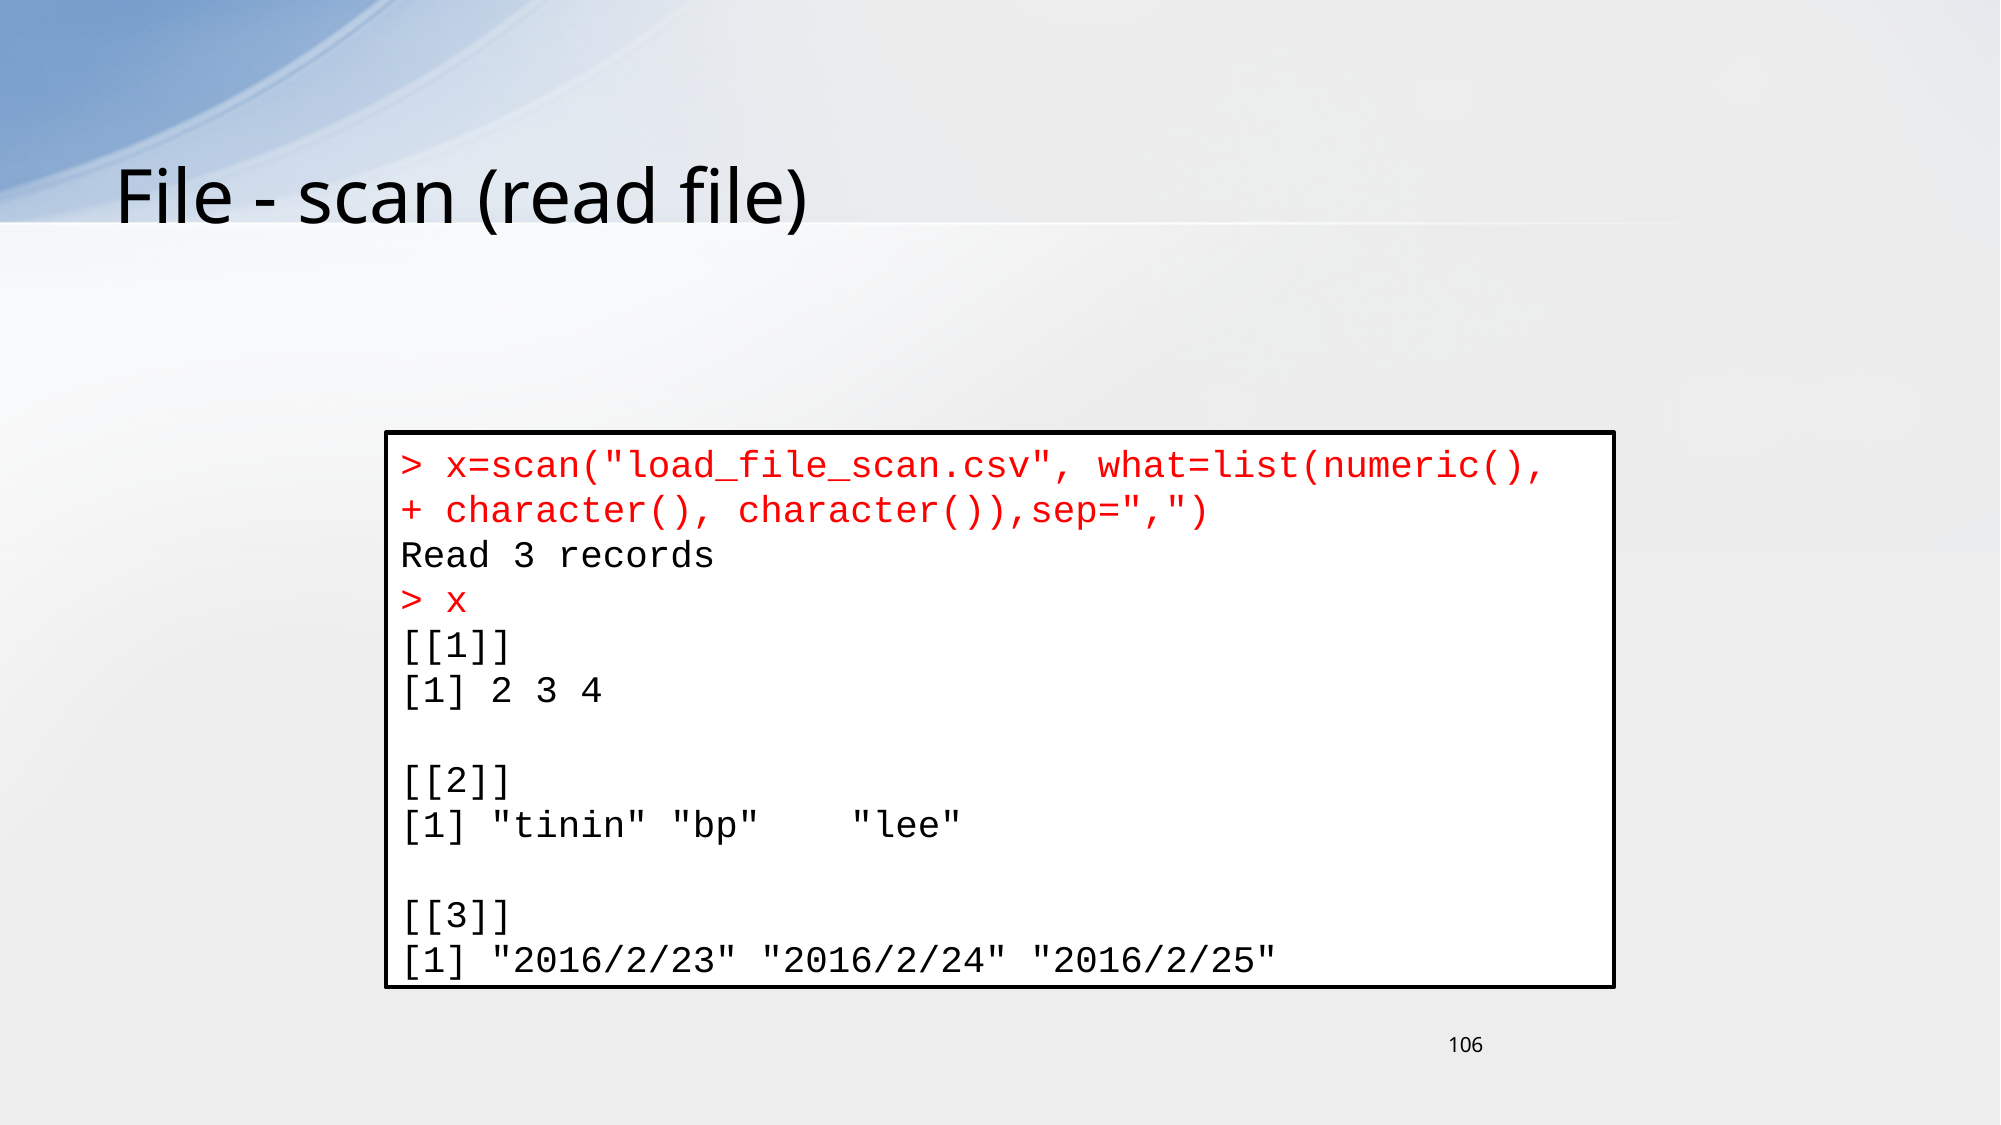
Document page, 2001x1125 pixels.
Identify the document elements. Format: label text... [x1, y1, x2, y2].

picture [0, 0, 2000, 1125]
slide_number 106 [1433, 1024, 1900, 1103]
title File - scan (read file) [99, 58, 1900, 247]
text_box > x=scan("load_file_scan.csv", what=list(numeric(), + character(), character()),sep=",") Read 3 records > x [[1]] [1] 2 3 4 [[2]] [1] "tinin" "bp" "lee" [[3]] [1] "2016/2/23" "2016/2/24" "2016/2/25" [384, 430, 1616, 989]
